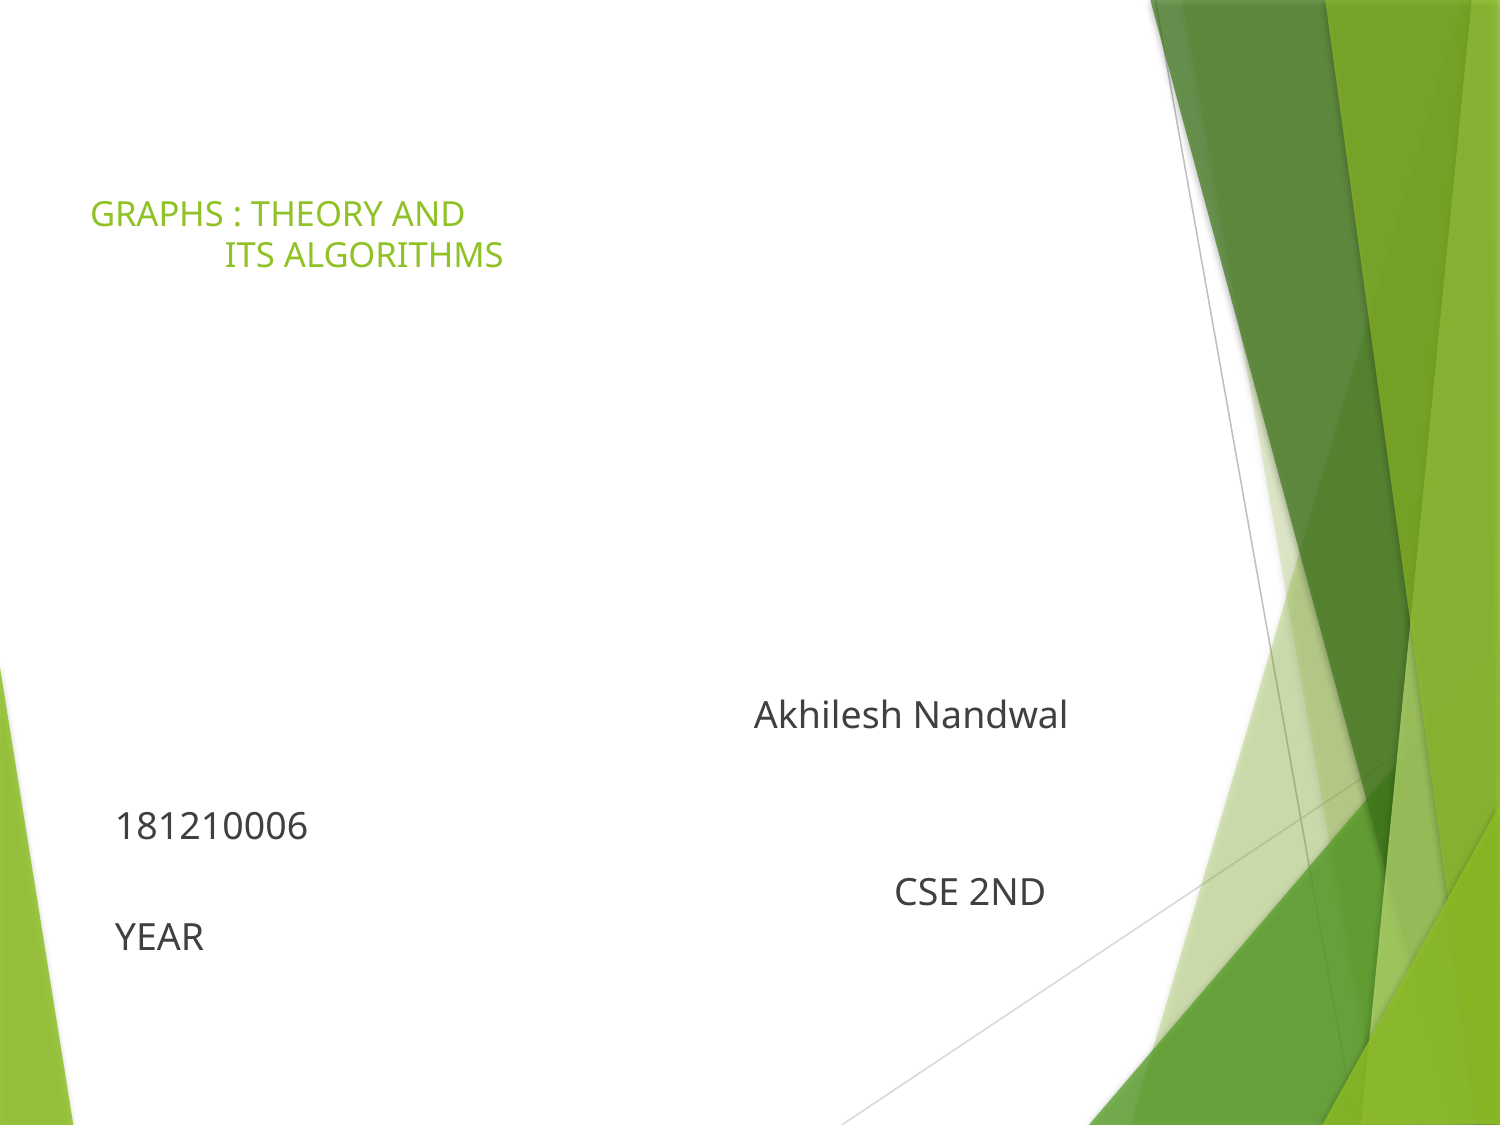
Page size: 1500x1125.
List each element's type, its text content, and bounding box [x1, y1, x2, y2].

title GRAPHS : THEORY AND ITS ALGORITHMS [75, 143, 1425, 285]
list Akhilesh Nandwal 181210006 CSE 2ND YEAR [99, 354, 1142, 992]
